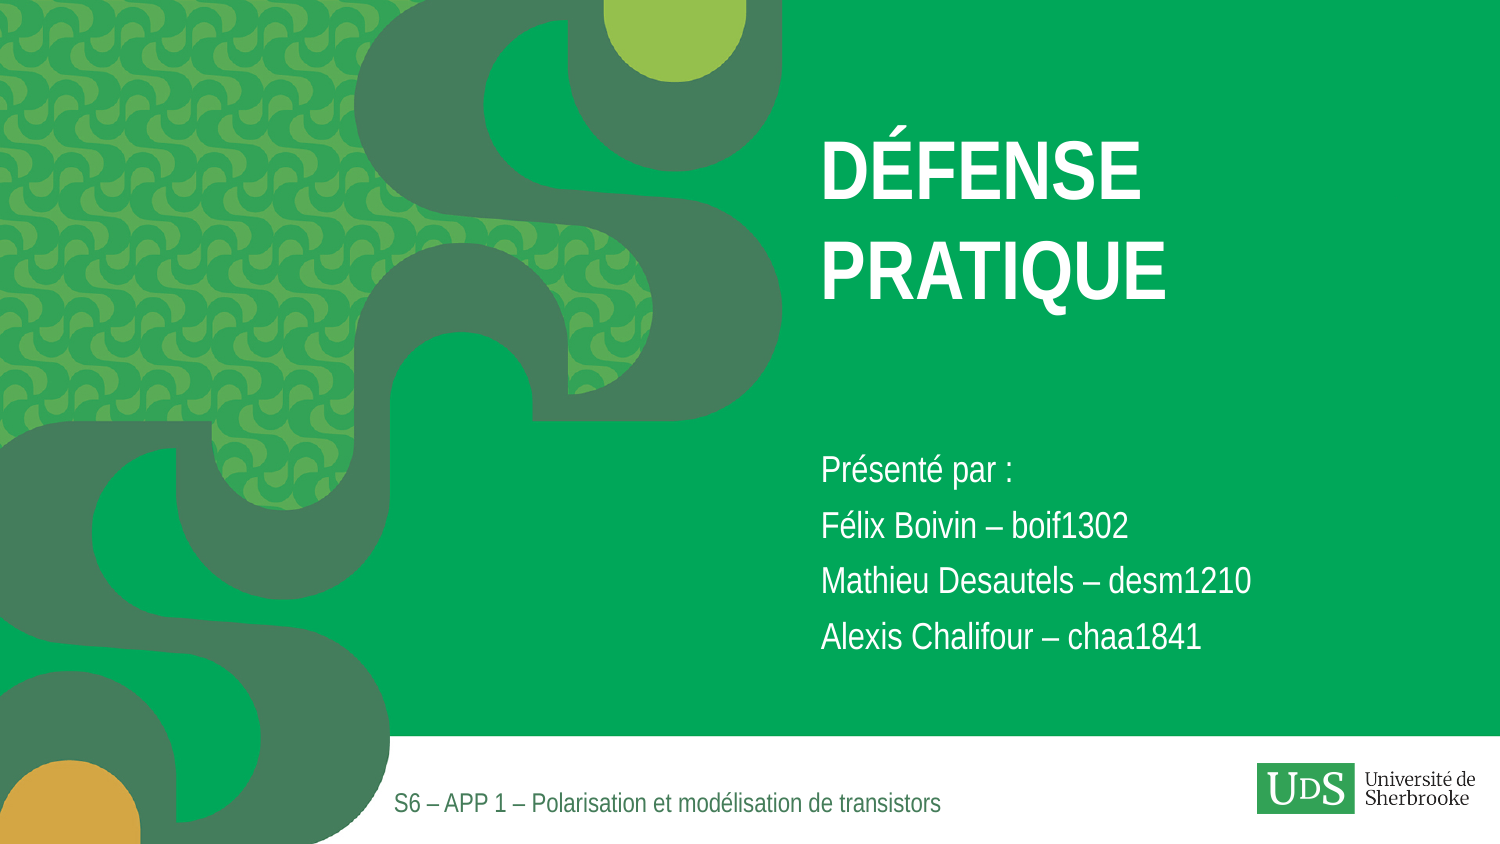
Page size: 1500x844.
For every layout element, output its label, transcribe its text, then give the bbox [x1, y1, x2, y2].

list Présenté par : Félix Boivin – boif1302 Mathieu Desautels – desm1210 Alexis Chalifour – chaa1841 [820, 445, 1447, 611]
title Défense pratique [820, 115, 1448, 427]
picture [0, 0, 1500, 844]
